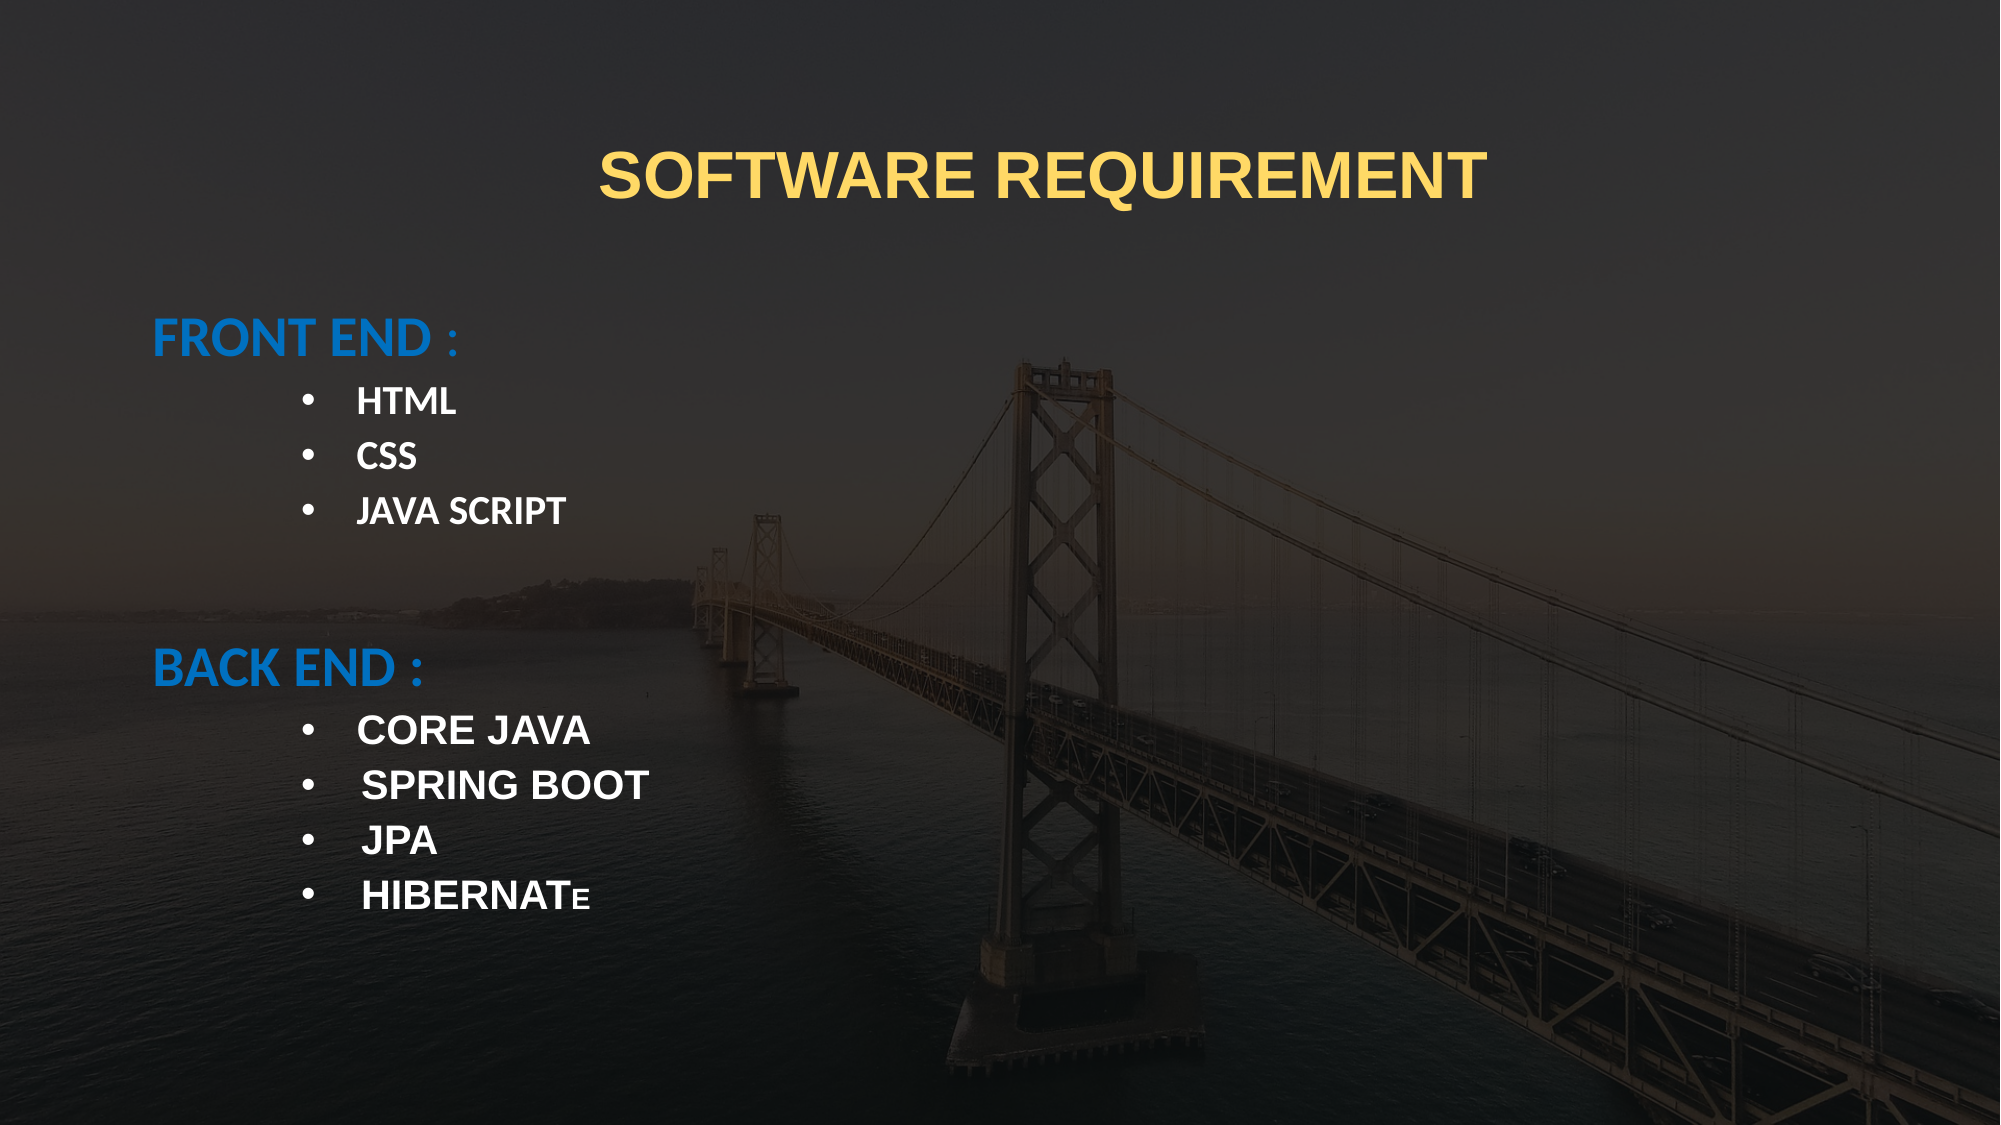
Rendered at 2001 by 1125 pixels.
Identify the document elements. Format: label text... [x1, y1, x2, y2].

title SOFTWARE REQUIREMENT [137, 59, 1863, 278]
list FRONT END : HTML CSS JAVA SCRIPT BACK END : CORE JAVA SPRING BOOT JPA HIBERNATE [137, 299, 1863, 1014]
